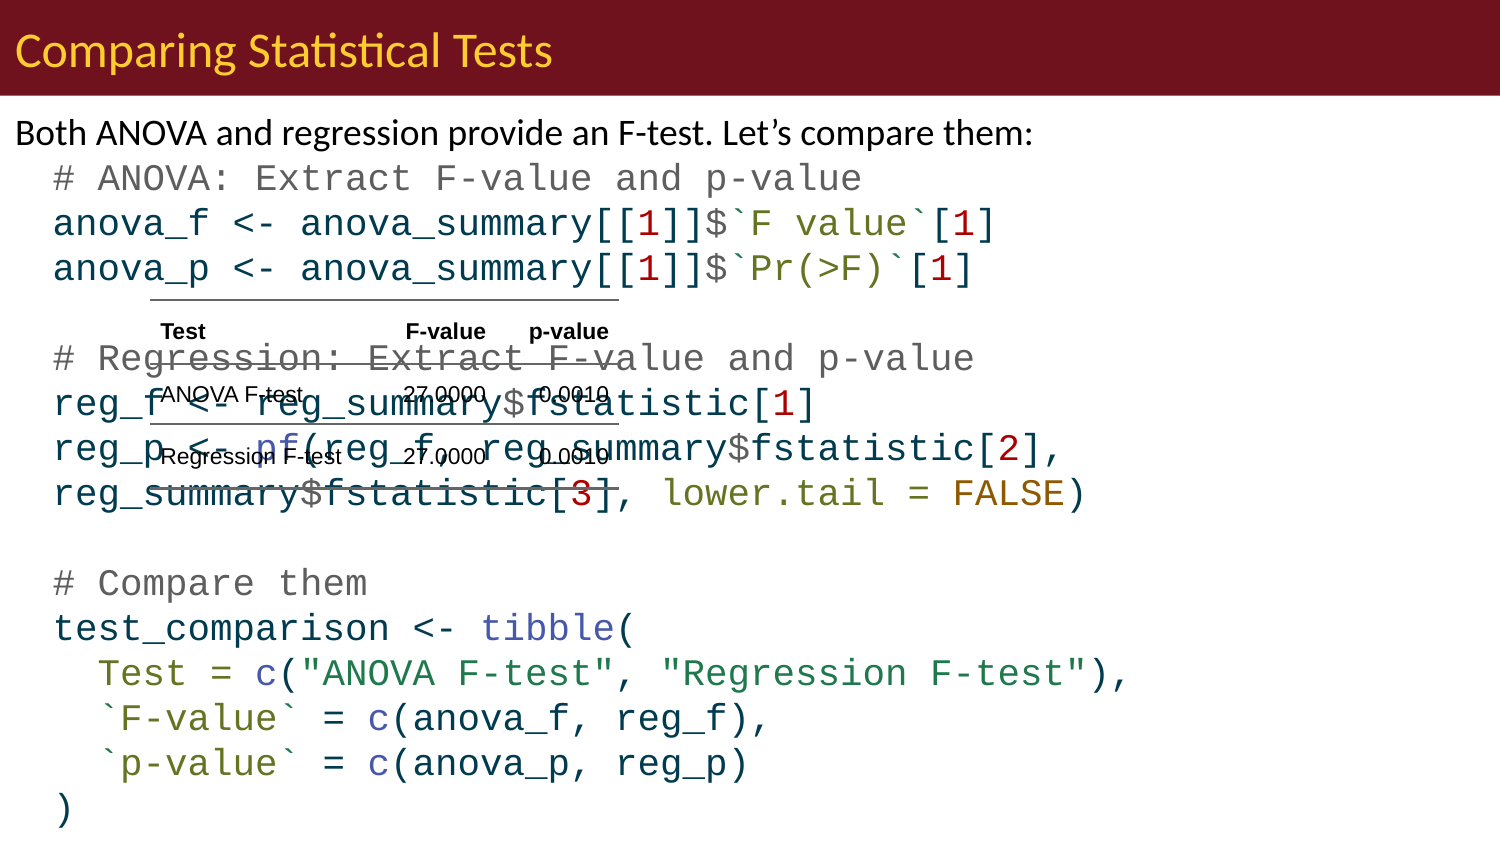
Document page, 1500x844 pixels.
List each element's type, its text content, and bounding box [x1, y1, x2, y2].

title Comparing Statistical Tests [0, 0, 1500, 96]
table_cell 0.0010 [497, 425, 619, 487]
table_cell 27.0000 [374, 365, 497, 423]
list Both ANOVA and regression provide an F-test. Let’s compare them: # ANOVA: Extract F-value and p-value anova_f <- anova_summary[[1]]$`F value`[1] anova_p <- anova_summary[[1]]$`Pr(>F)`[1] # Regression: Extract F-value and p-value reg_f <- reg_summary$fstatistic[1] reg_p <- pf(reg_f, reg_summary$fstatistic[2], reg_summary$fstatistic[3], lower.tail = FALSE) # Compare them test_comparison <- tibble( Test = c("ANOVA F-test", "Regression F-test"), `F-value` = c(anova_f, reg_f), `p-value` = c(anova_p, reg_p) ) # Format with flextable flextable(test_comparison) %>% set_caption("Comparison of Statistical Tests") %>% theme_vanilla() %>% autofit() %>% colformat_double(j = 2:3, digits = 4) [0, 100, 1492, 743]
table_header Test [150, 301, 374, 363]
table_header p-value [497, 301, 619, 363]
table_cell 0.0010 [497, 365, 619, 423]
table_header F-value [374, 301, 497, 363]
table_cell Regression F-test [150, 425, 374, 487]
table_cell 27.0000 [374, 425, 497, 487]
table_cell ANOVA F-test [150, 365, 374, 423]
